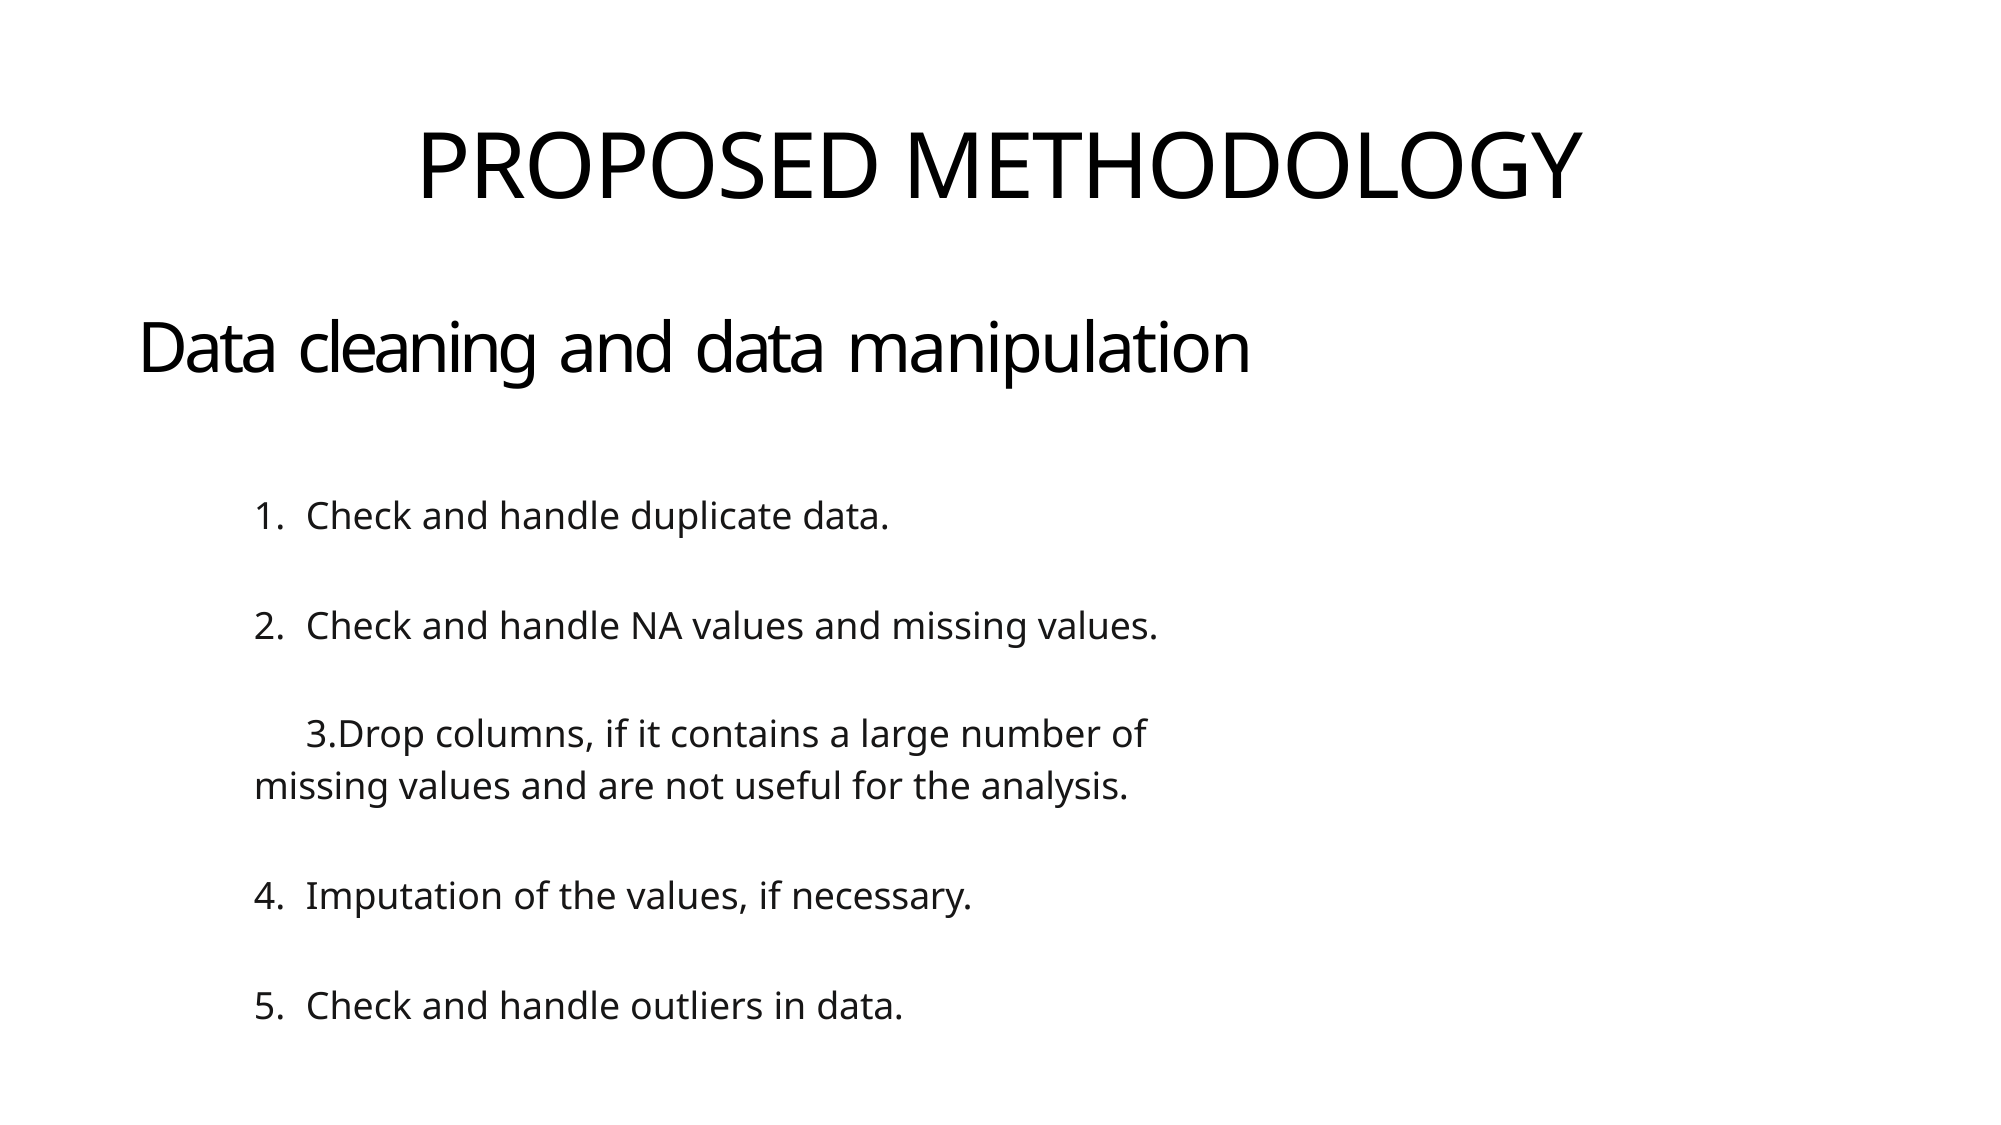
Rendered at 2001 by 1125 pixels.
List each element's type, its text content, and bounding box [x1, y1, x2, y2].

list Data cleaning and data manipulation [137, 299, 1863, 940]
text_box Check and handle duplicate data. Check and handle NA values and missing values. Drop columns, if it contains a large number of missing values and are not useful for the analysis. Imputation of the values, if necessary. Check and handle outliers in data. [237, 484, 1238, 1035]
title PROPOSED METHODOLOGY [137, 59, 1863, 278]
